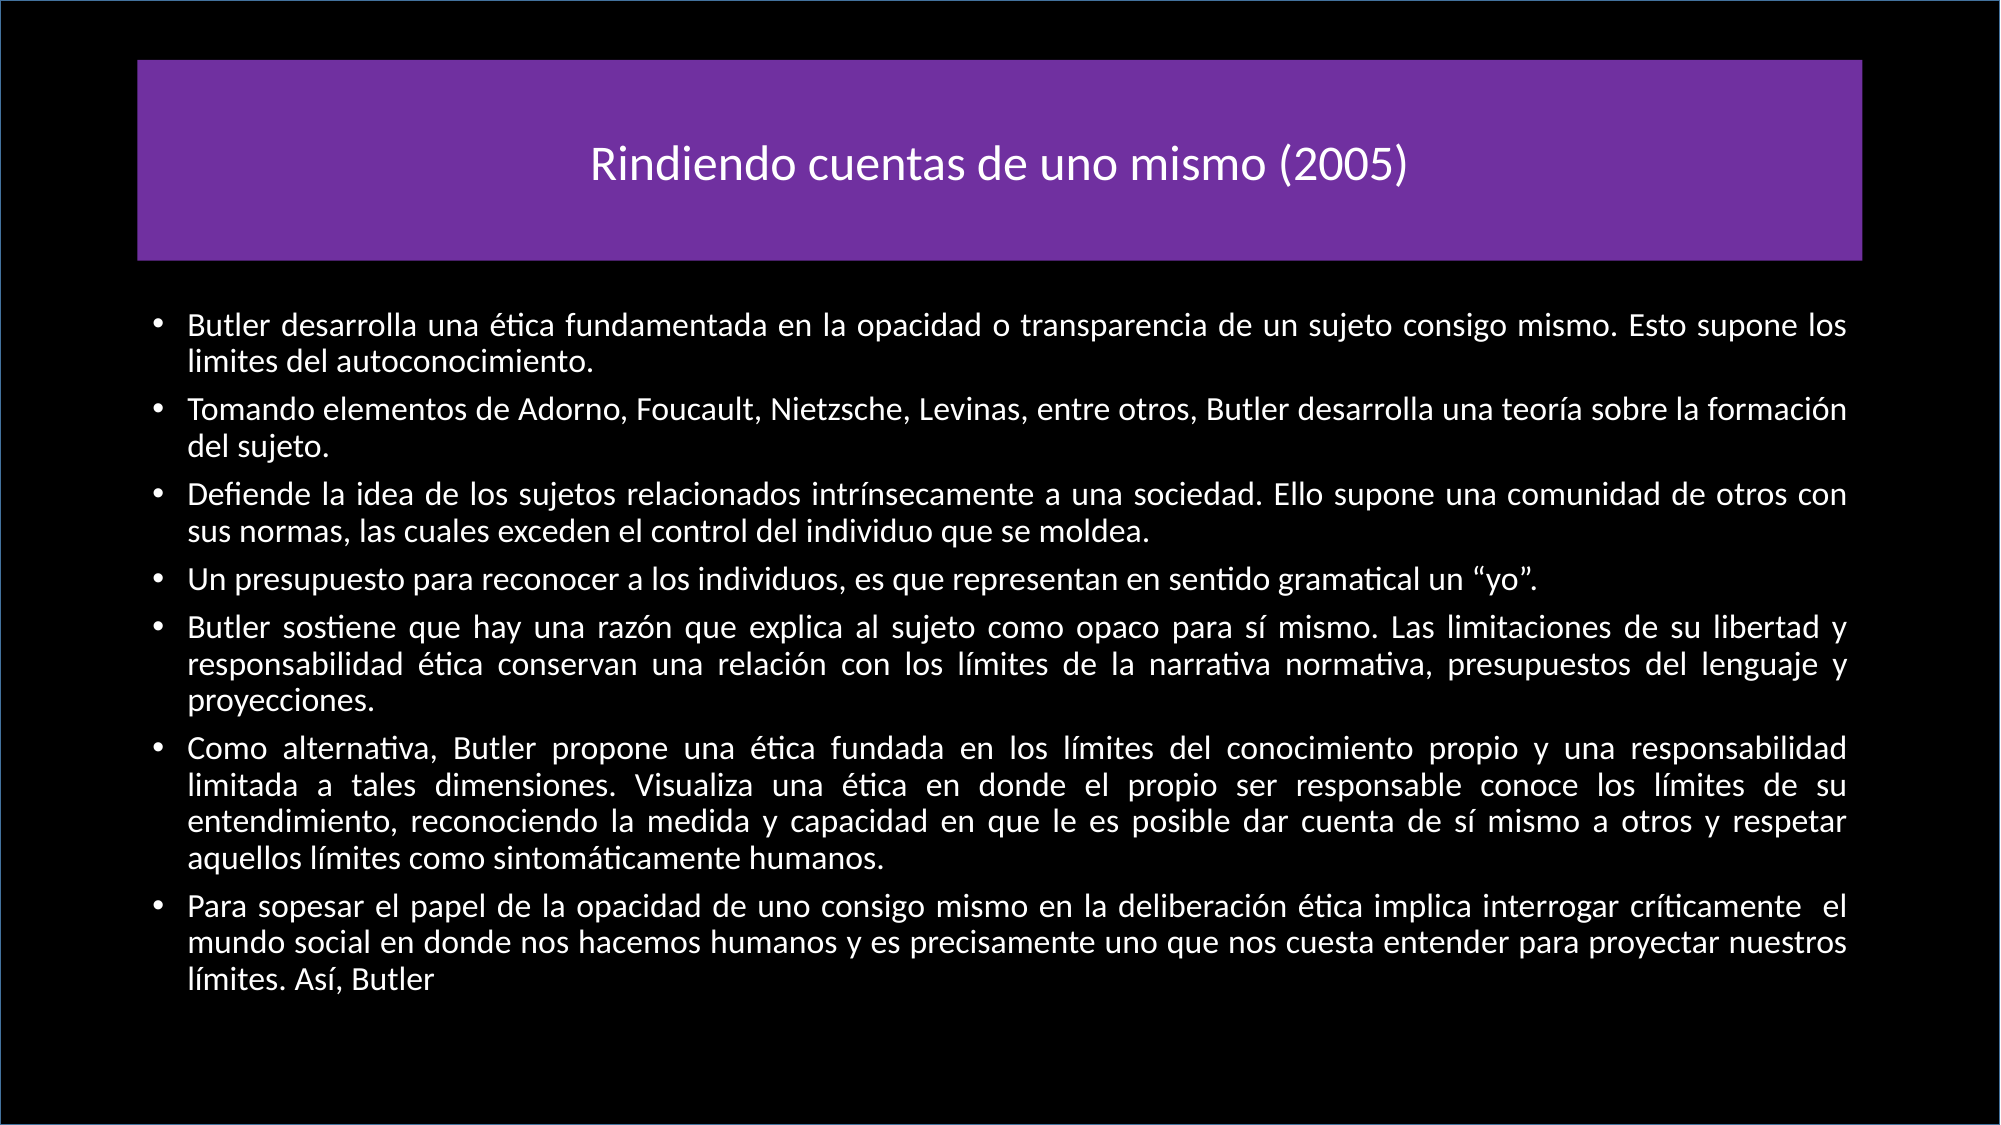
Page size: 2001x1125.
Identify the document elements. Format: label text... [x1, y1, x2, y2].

text_box [0, 0, 2000, 1125]
list Butler desarrolla una ética fundamentada en la opacidad o transparencia de un sujeto consigo mismo. Esto supone los limites del autoconocimiento. Tomando elementos de Adorno, Foucault, Nietzsche, Levinas, entre otros, Butler desarrolla una teoría sobre la formación del sujeto. Defiende la idea de los sujetos relacionados intrínsecamente a una sociedad. Ello supone una comunidad de otros con sus normas, las cuales exceden el control del individuo que se moldea. Un presupuesto para reconocer a los individuos, es que representan en sentido gramatical un “yo”. Butler sostiene que hay una razón que explica al sujeto como opaco para sí mismo. Las limitaciones de su libertad y responsabilidad ética conservan una relación con los límites de la narrativa normativa, presupuestos del lenguaje y proyecciones. Como alternativa, Butler propone una ética fundada en los límites del conocimiento propio y una responsabilidad limitada a tales dimensiones. Visualiza una ética en donde el propio ser responsable conoce los límites de su entendimiento, reconociendo la medida y capacidad en que le es posible dar cuenta de sí mismo a otros y respetar aquellos límites como sintomáticamente humanos. Para sopesar el papel de la opacidad de uno consigo mismo en la deliberación ética implica interrogar críticamente el mundo social en donde nos hacemos humanos y es precisamente uno que nos cuesta entender para proyectar nuestros límites. Así, Butler [137, 299, 1863, 1014]
title Rindiendo cuentas de uno mismo (2005) [137, 59, 1863, 261]
